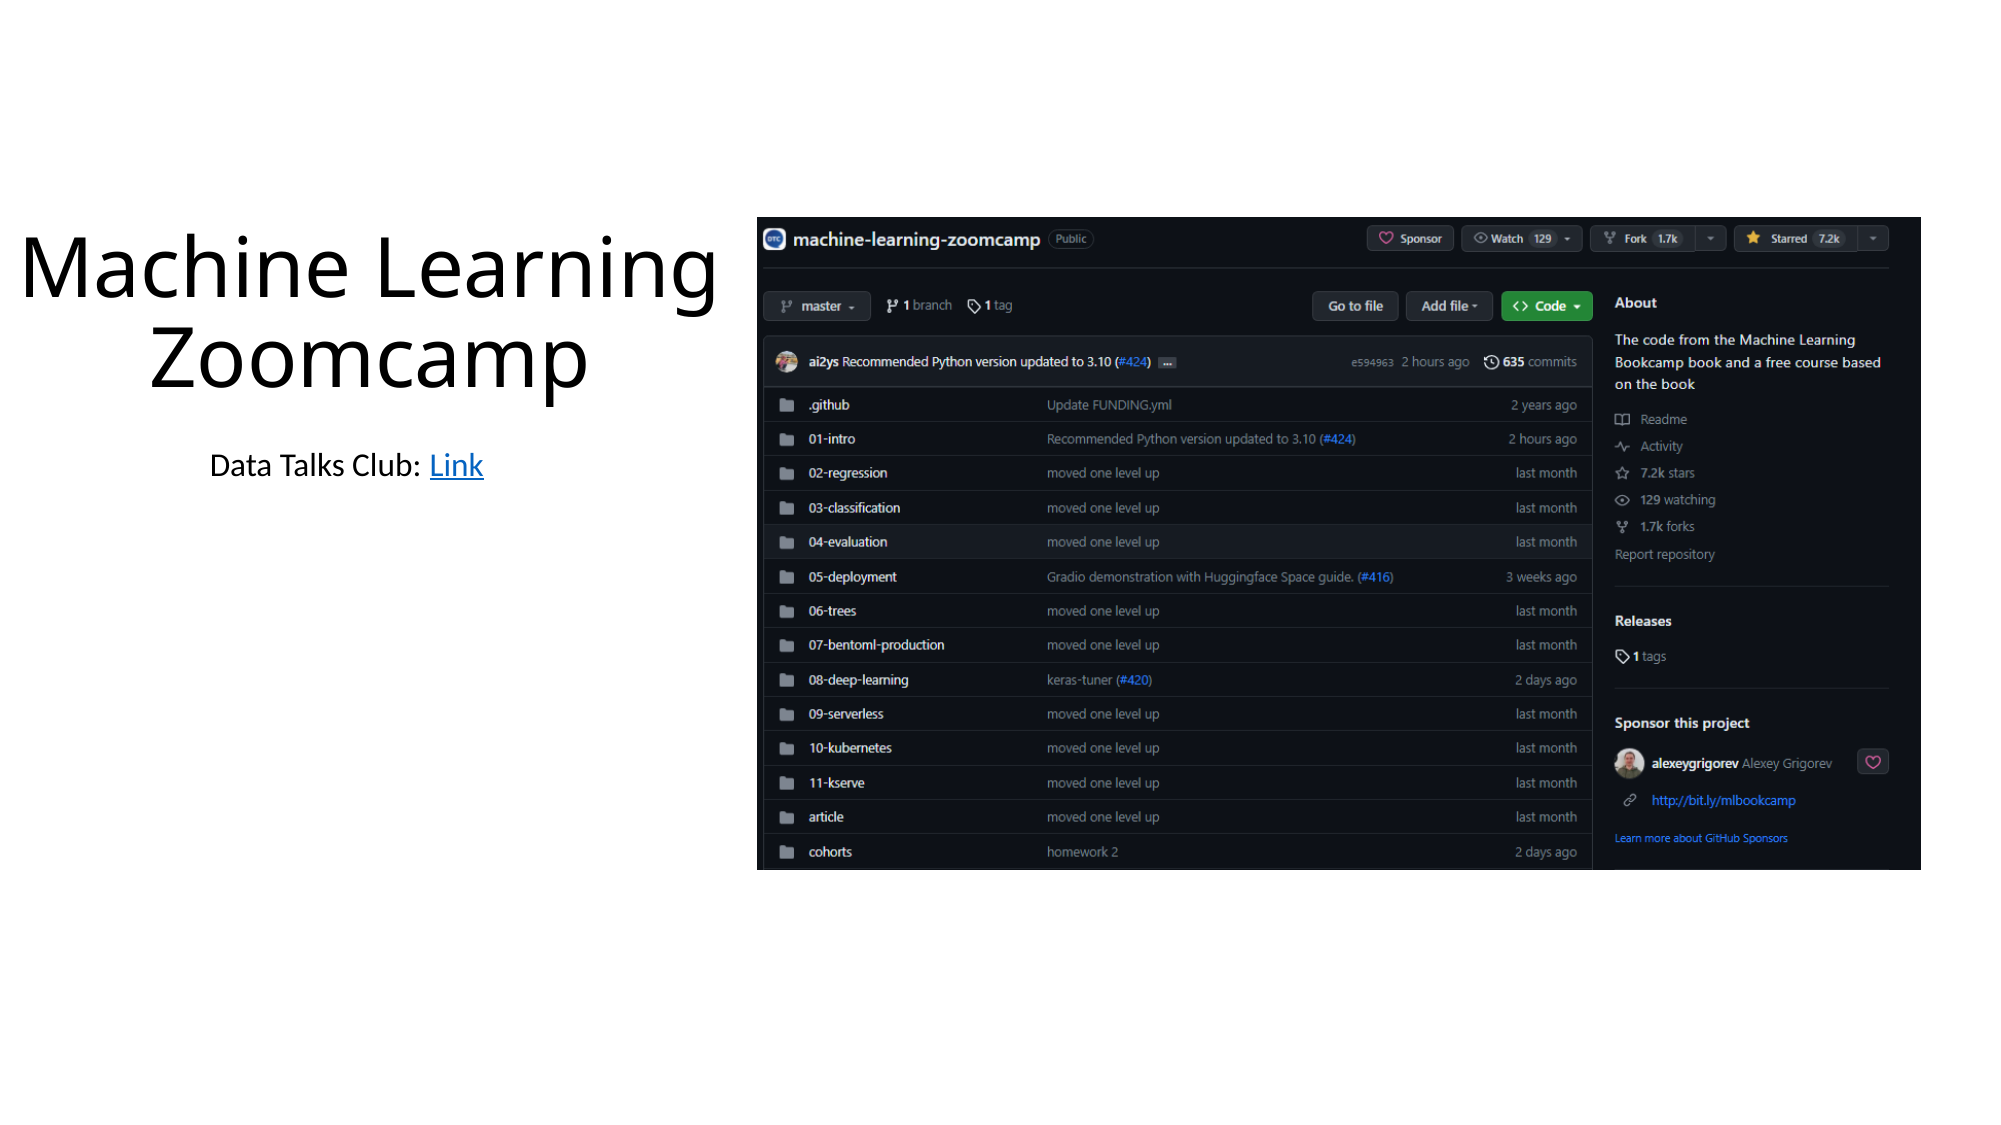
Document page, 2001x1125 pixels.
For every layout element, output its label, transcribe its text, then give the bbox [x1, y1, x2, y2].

title Machine Learning Zoomcamp [0, 21, 851, 414]
picture [757, 217, 1921, 870]
subtitle Data Talks Club: Link [0, 439, 735, 712]
